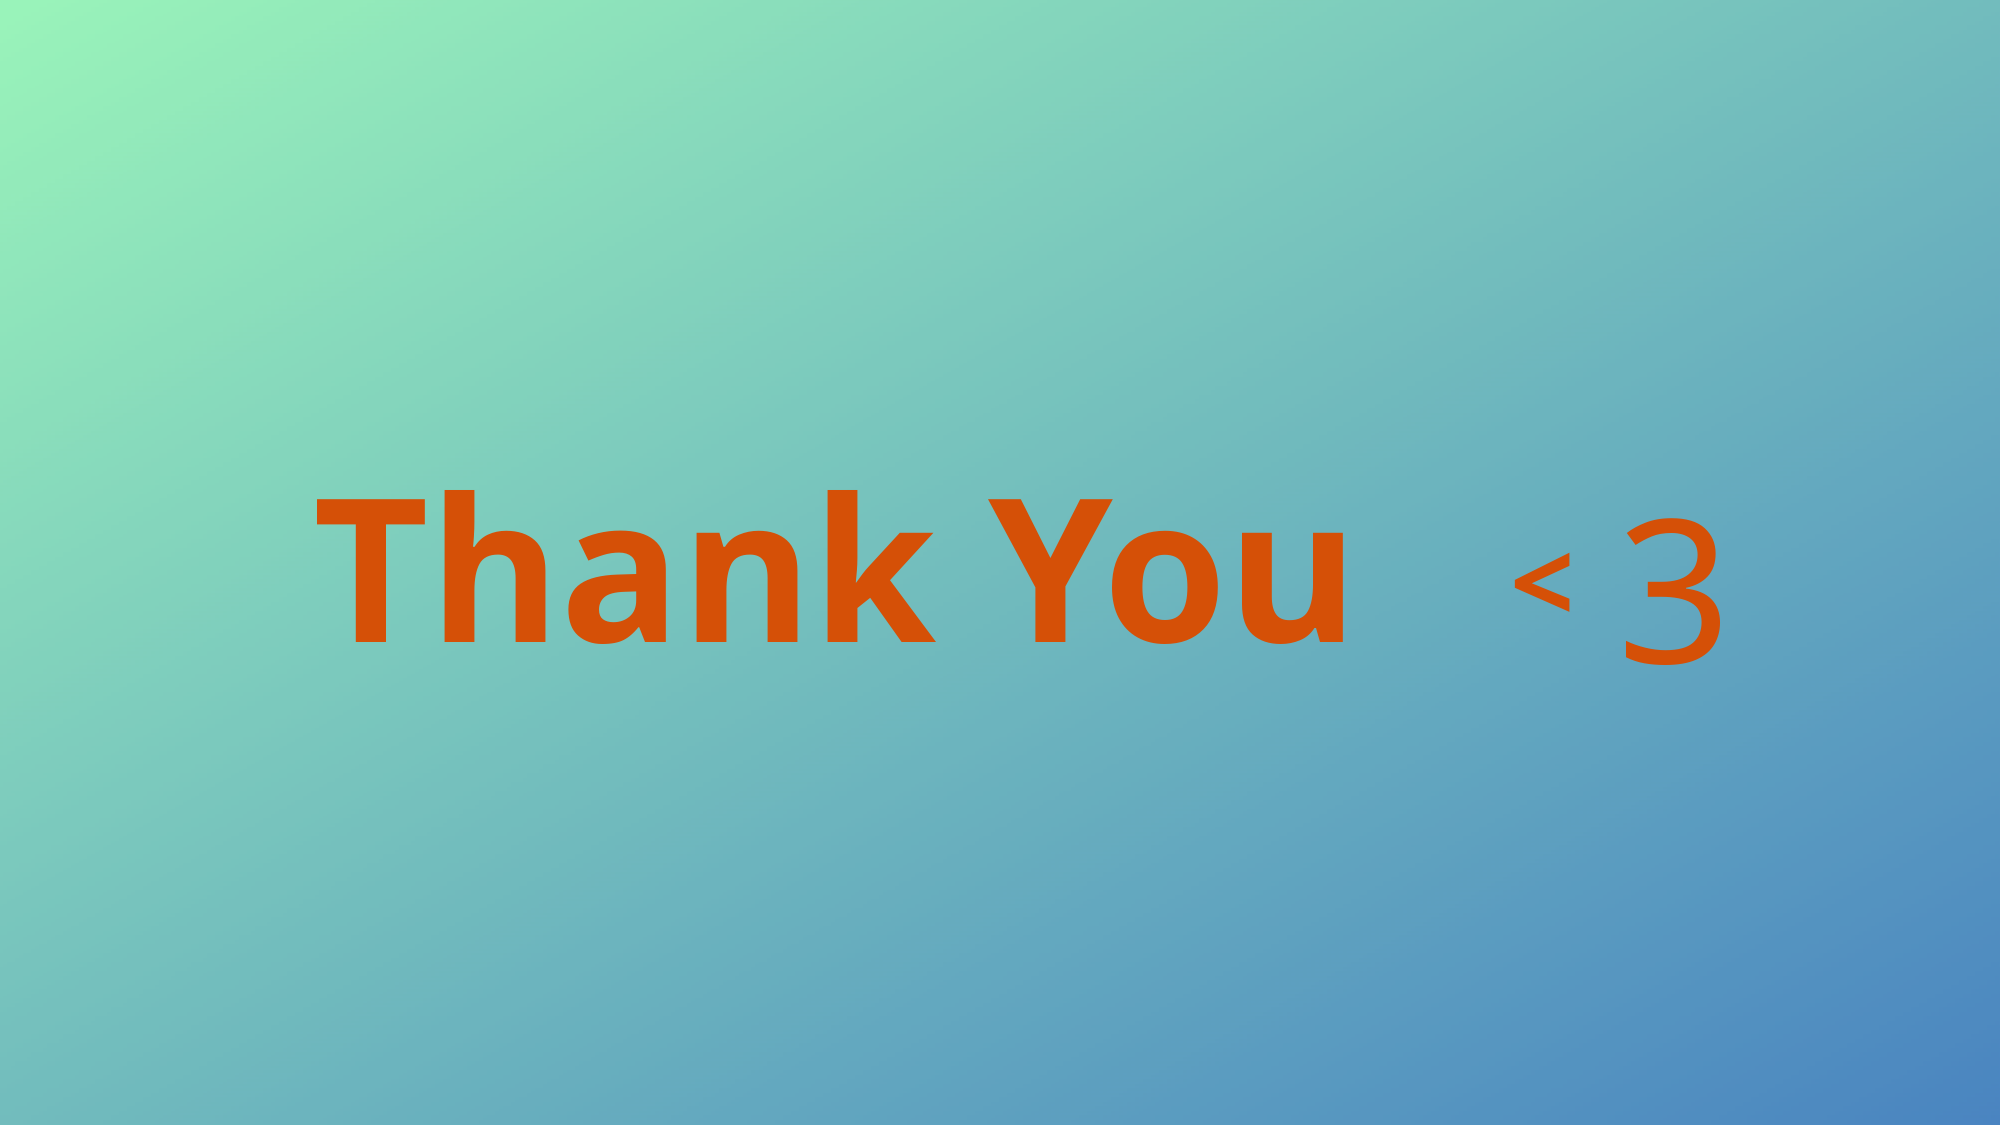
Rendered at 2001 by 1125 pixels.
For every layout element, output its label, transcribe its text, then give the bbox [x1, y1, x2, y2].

text_box 3 [1602, 456, 1752, 683]
title Thank You [161, 384, 1512, 741]
text_box < [1496, 503, 1602, 644]
